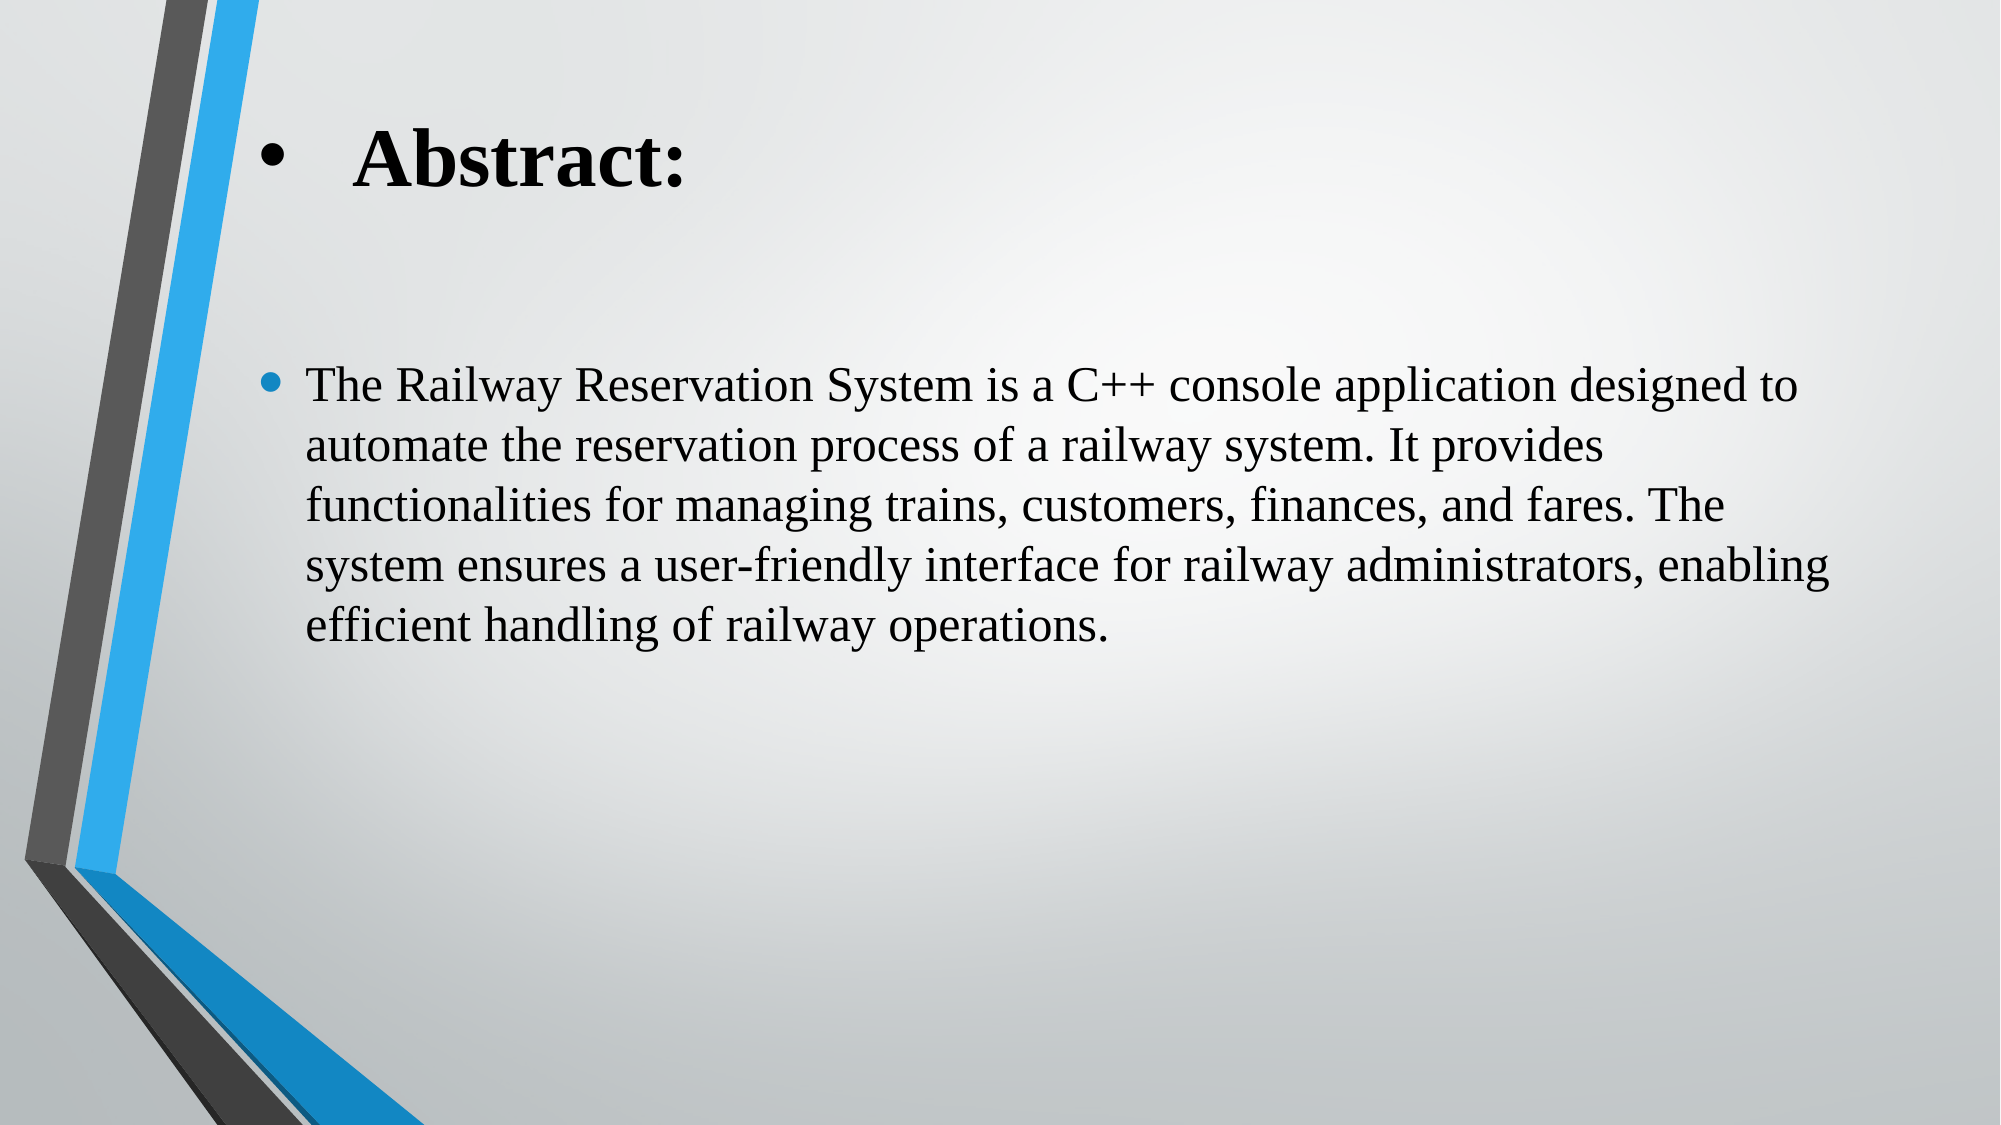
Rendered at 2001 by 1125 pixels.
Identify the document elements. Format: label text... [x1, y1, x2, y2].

title Abstract: [243, 61, 1887, 244]
list The Railway Reservation System is a C++ console application designed to automate the reservation process of a railway system. It provides functionalities for managing trains, customers, finances, and fares. The system ensures a user-friendly interface for railway administrators, enabling efficient handling of railway operations. [243, 244, 1887, 758]
